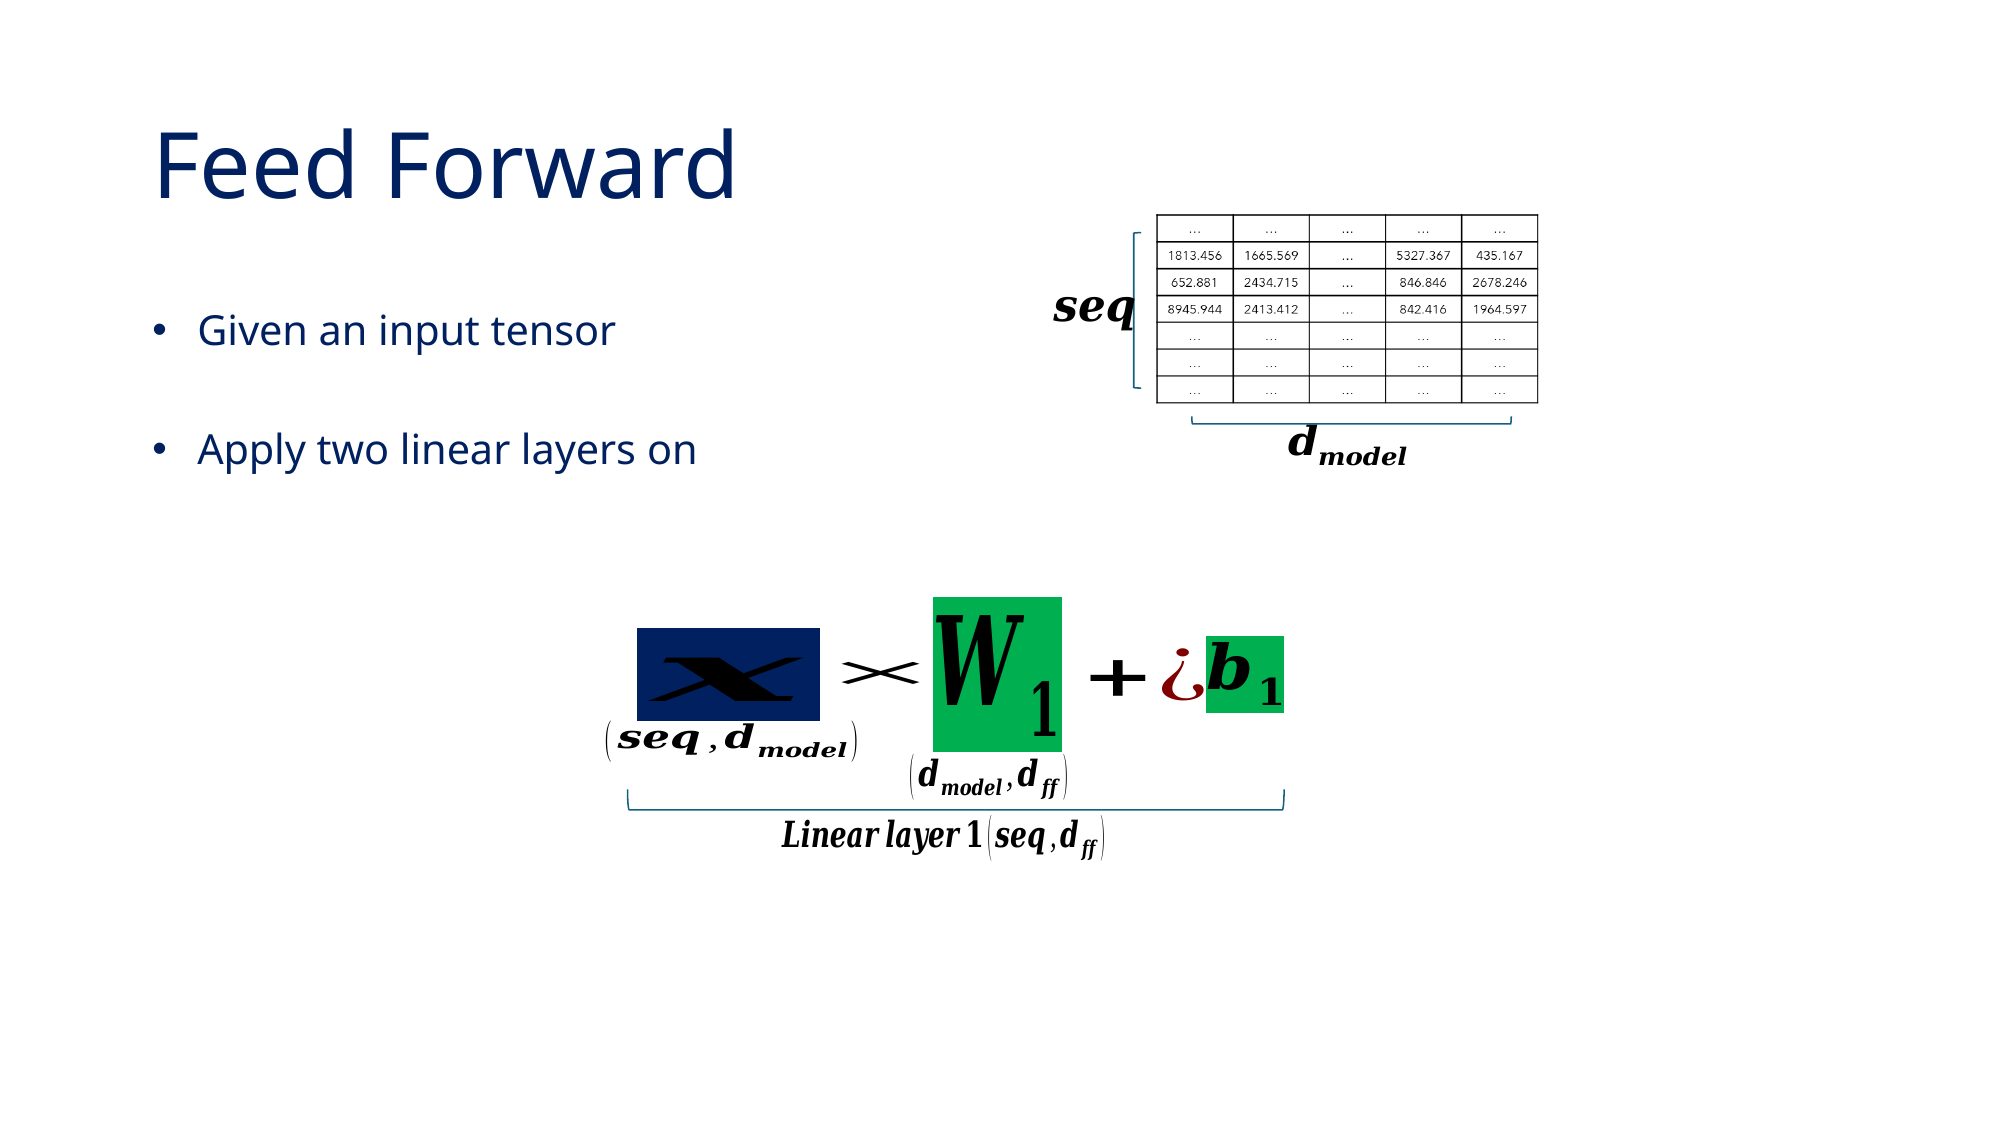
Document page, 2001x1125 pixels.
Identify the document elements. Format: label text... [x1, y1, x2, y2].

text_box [603, 596, 1285, 865]
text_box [1050, 213, 1540, 471]
title Feed Forward [137, 59, 1863, 278]
